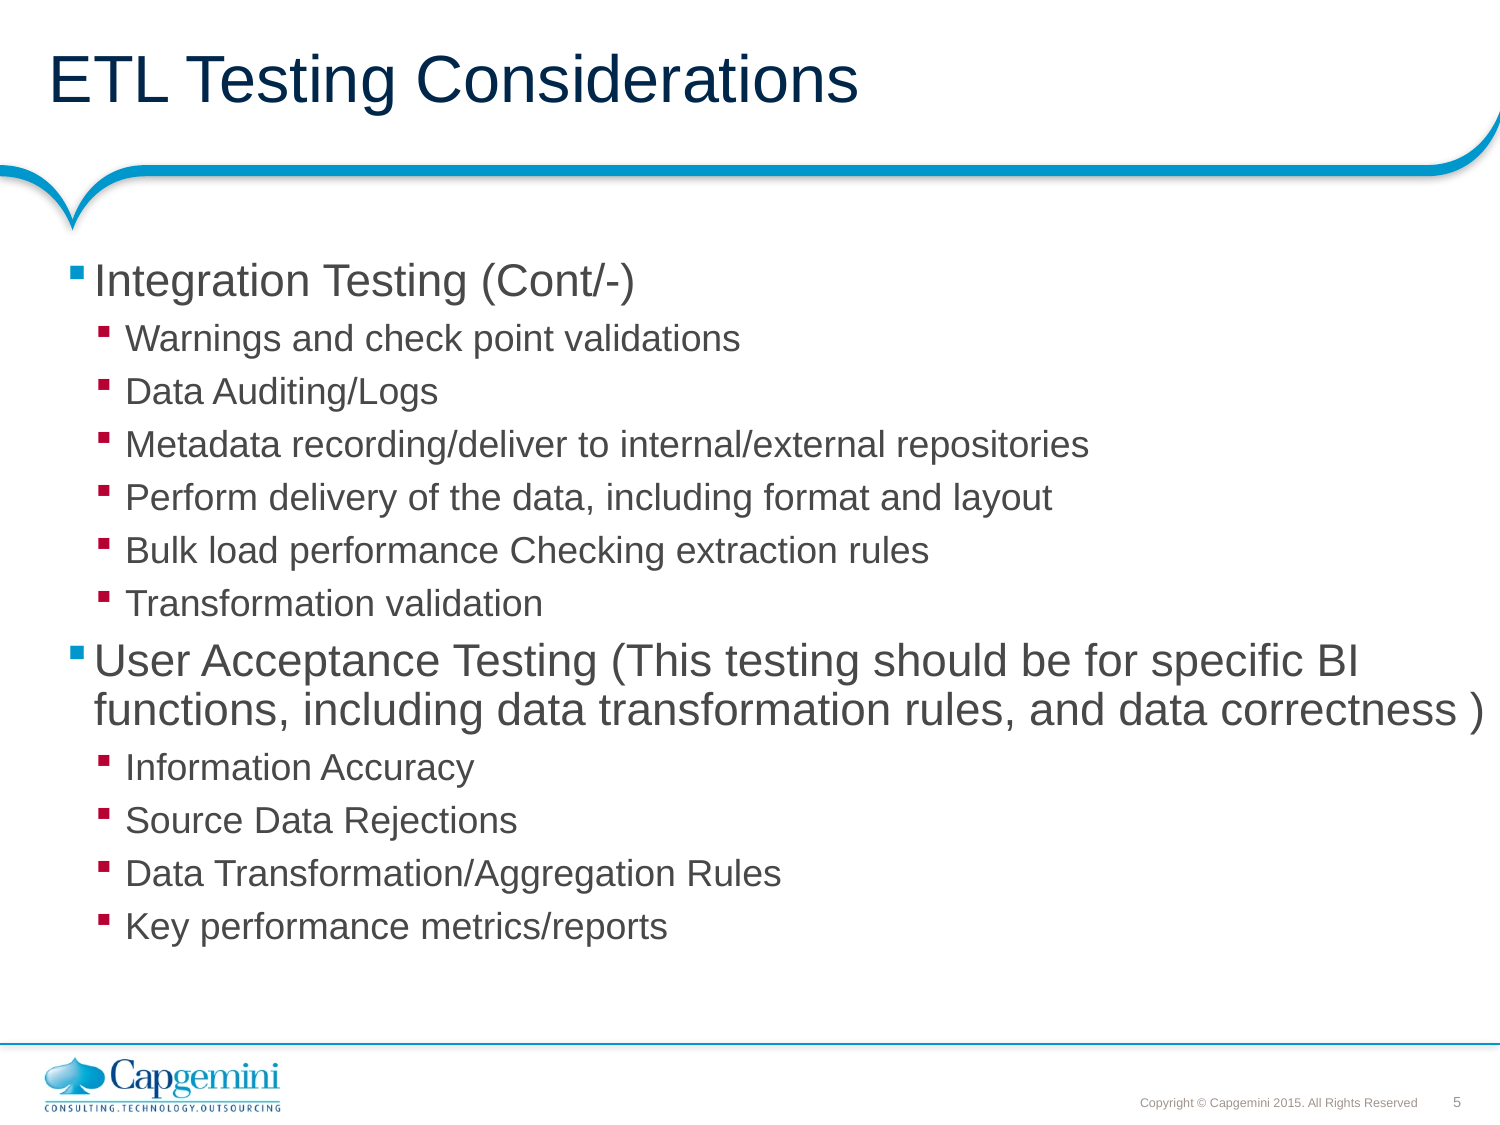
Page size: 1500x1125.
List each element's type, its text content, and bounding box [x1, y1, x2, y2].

list Integration Testing (Cont/-) Warnings and check point validations Data Auditing/Logs Metadata recording/deliver to internal/external repositories Perform delivery of the data, including format and layout Bulk load performance Checking extraction rules Transformation validation User Acceptance Testing (This testing should be for specific BI functions, including data transformation rules, and data correctness ) Information Accuracy Source Data Rejections Data Transformation/Aggregation Rules Key performance metrics/reports [48, 245, 1500, 1007]
title ETL Testing Considerations [0, 0, 1500, 165]
picture [44, 1056, 281, 1113]
